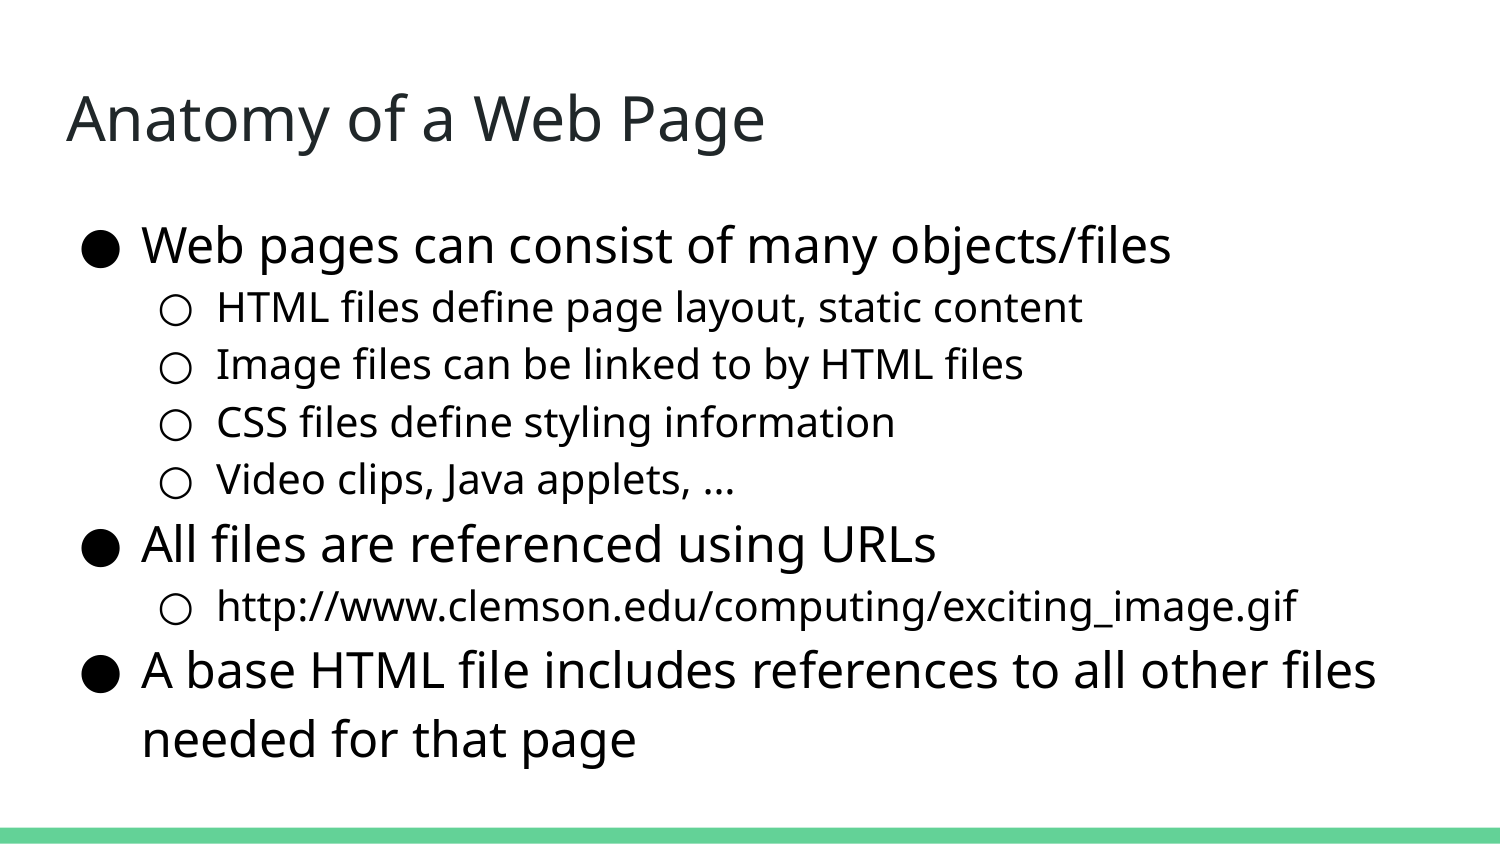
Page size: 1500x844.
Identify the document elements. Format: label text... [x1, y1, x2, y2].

list Web pages can consist of many objects/files HTML files define page layout, static content Image files can be linked to by HTML files CSS files define styling information Video clips, Java applets, … All files are referenced using URLs http://www.clemson.edu/computing/exciting_image.gif A base HTML file includes references to all other files needed for that page [51, 189, 1449, 750]
title Anatomy of a Web Page [51, 64, 1449, 167]
